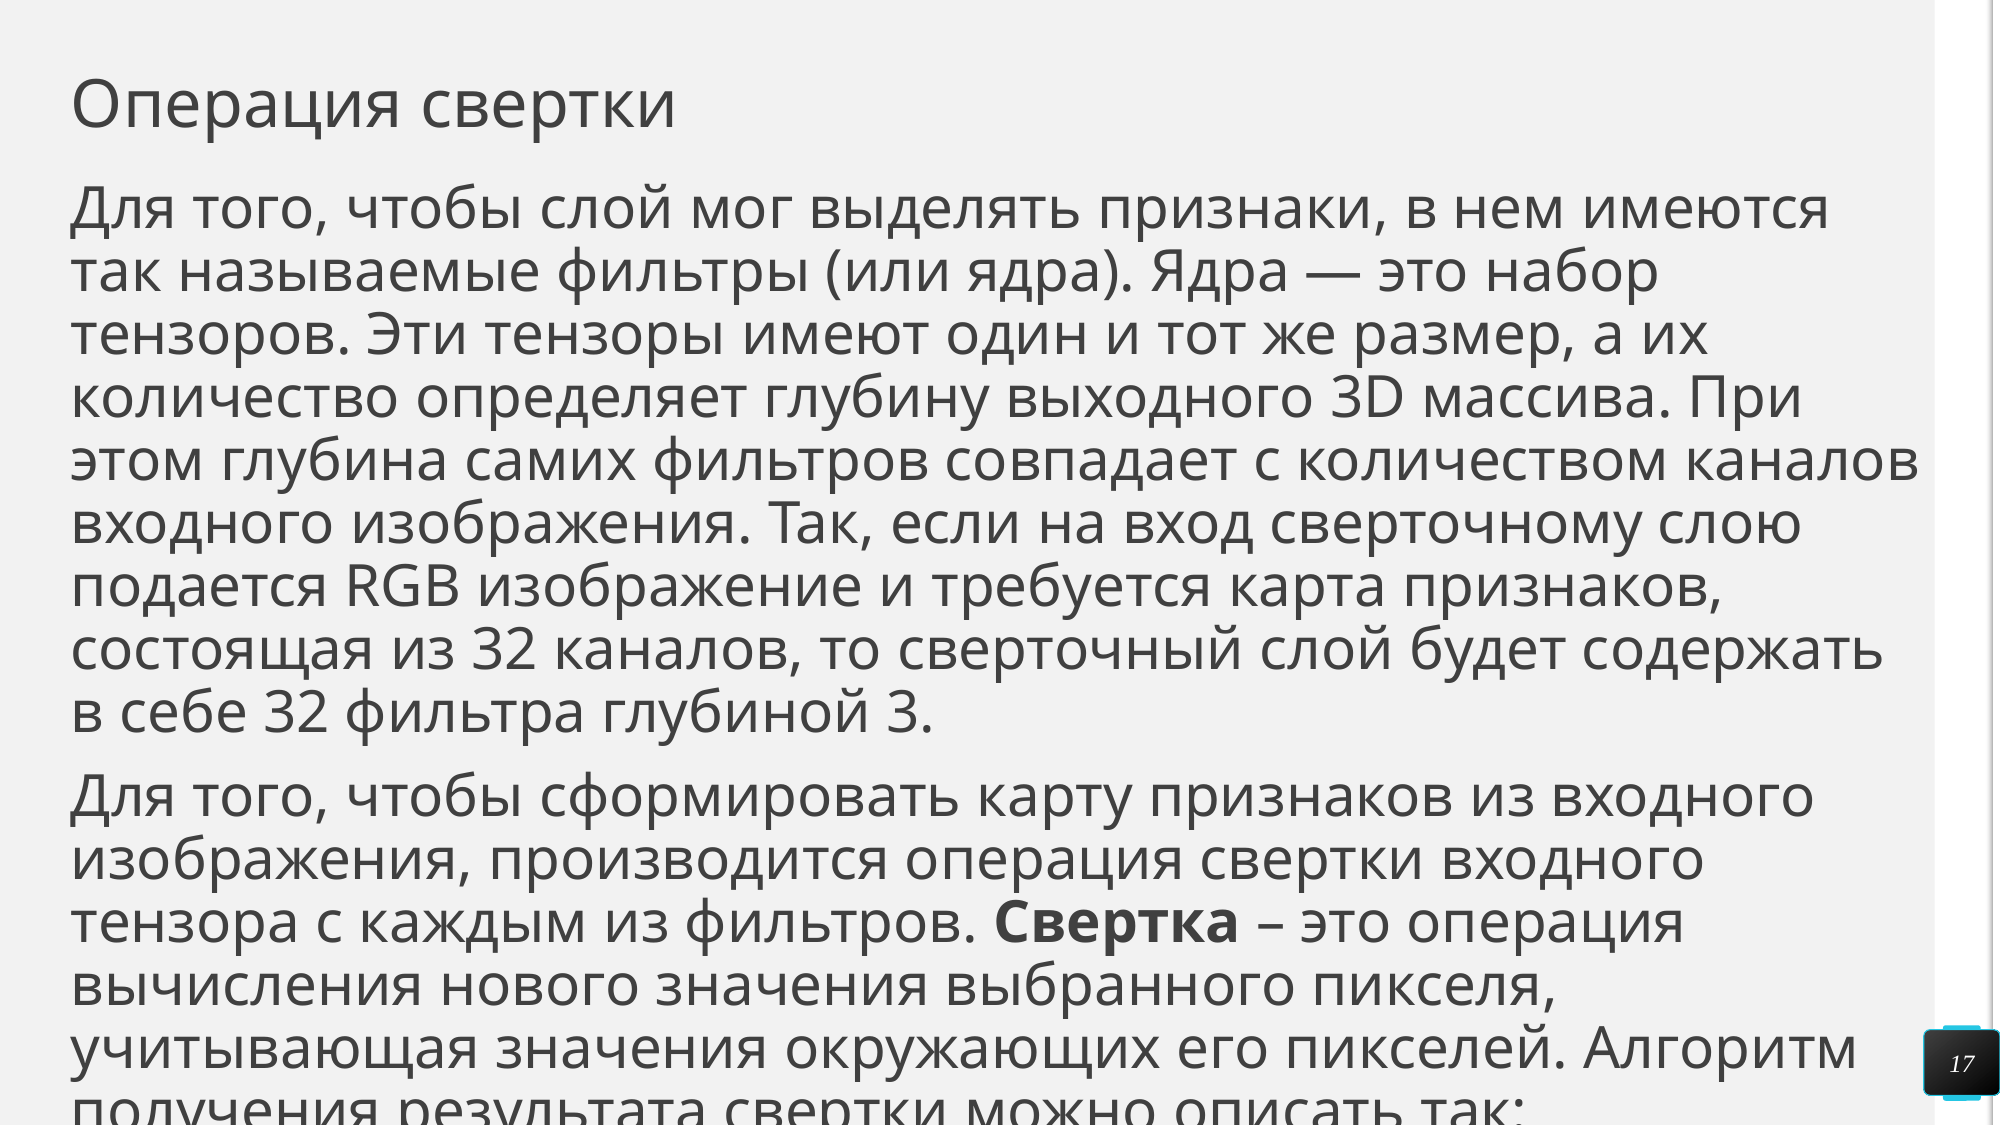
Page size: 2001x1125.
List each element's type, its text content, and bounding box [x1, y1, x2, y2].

title Операция свертки [70, 70, 1930, 142]
list Для того, чтобы слой мог выделять признаки, в нем имеются так называемые фильтры (или ядра). Ядра — это набор тензоров. Эти тензоры имеют один и тот же размер, а их количество определяет глубину выходного 3D массива. При этом глубина самих фильтров совпадает с количеством каналов входного изображения. Так, если на вход сверточному слою подается RGB изображение и требуется карта признаков, состоящая из 32 каналов, то сверточный слой будет содержать в себе 32 фильтра глубиной 3. Для того, чтобы сформировать карту признаков из входного изображения, производится операция свертки входного тензора с каждым из фильтров. Свертка – это операция вычисления нового значения выбранного пикселя, учитывающая значения окружающих его пикселей. Алгоритм получения результата свертки можно описать так: [70, 178, 1930, 1016]
slide_number 17 [1923, 1029, 2000, 1096]
